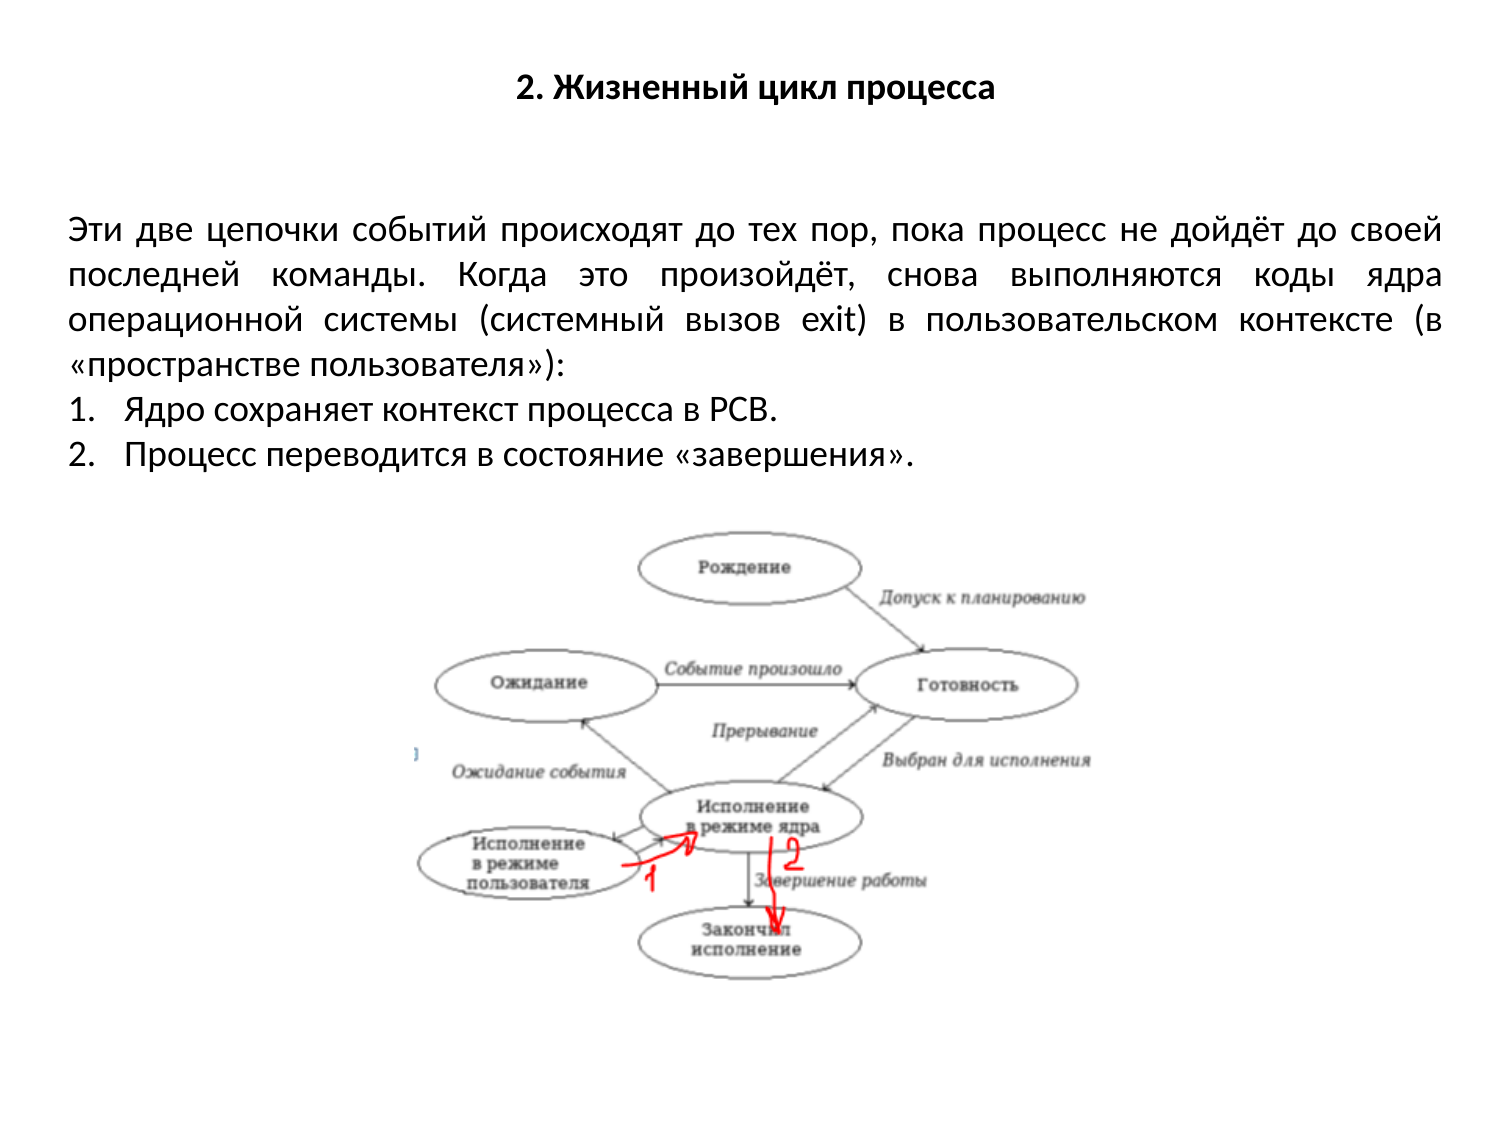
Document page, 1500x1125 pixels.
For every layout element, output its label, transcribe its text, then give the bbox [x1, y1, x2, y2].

text_box 2. Жизненный цикл процесса [53, 54, 1459, 115]
picture [414, 526, 1099, 993]
text_box Эти две цепочки событий происходят до тех пор, пока процесс не дойдёт до своей последней команды. Когда это произойдёт, снова выполняются коды ядра операционной системы (системный вызов exit) в пользовательском контексте (в «пространстве пользователя»): Ядро сохраняет контекст процесса в PCB. Процесс переводится в состояние «завершения». [53, 196, 1459, 481]
